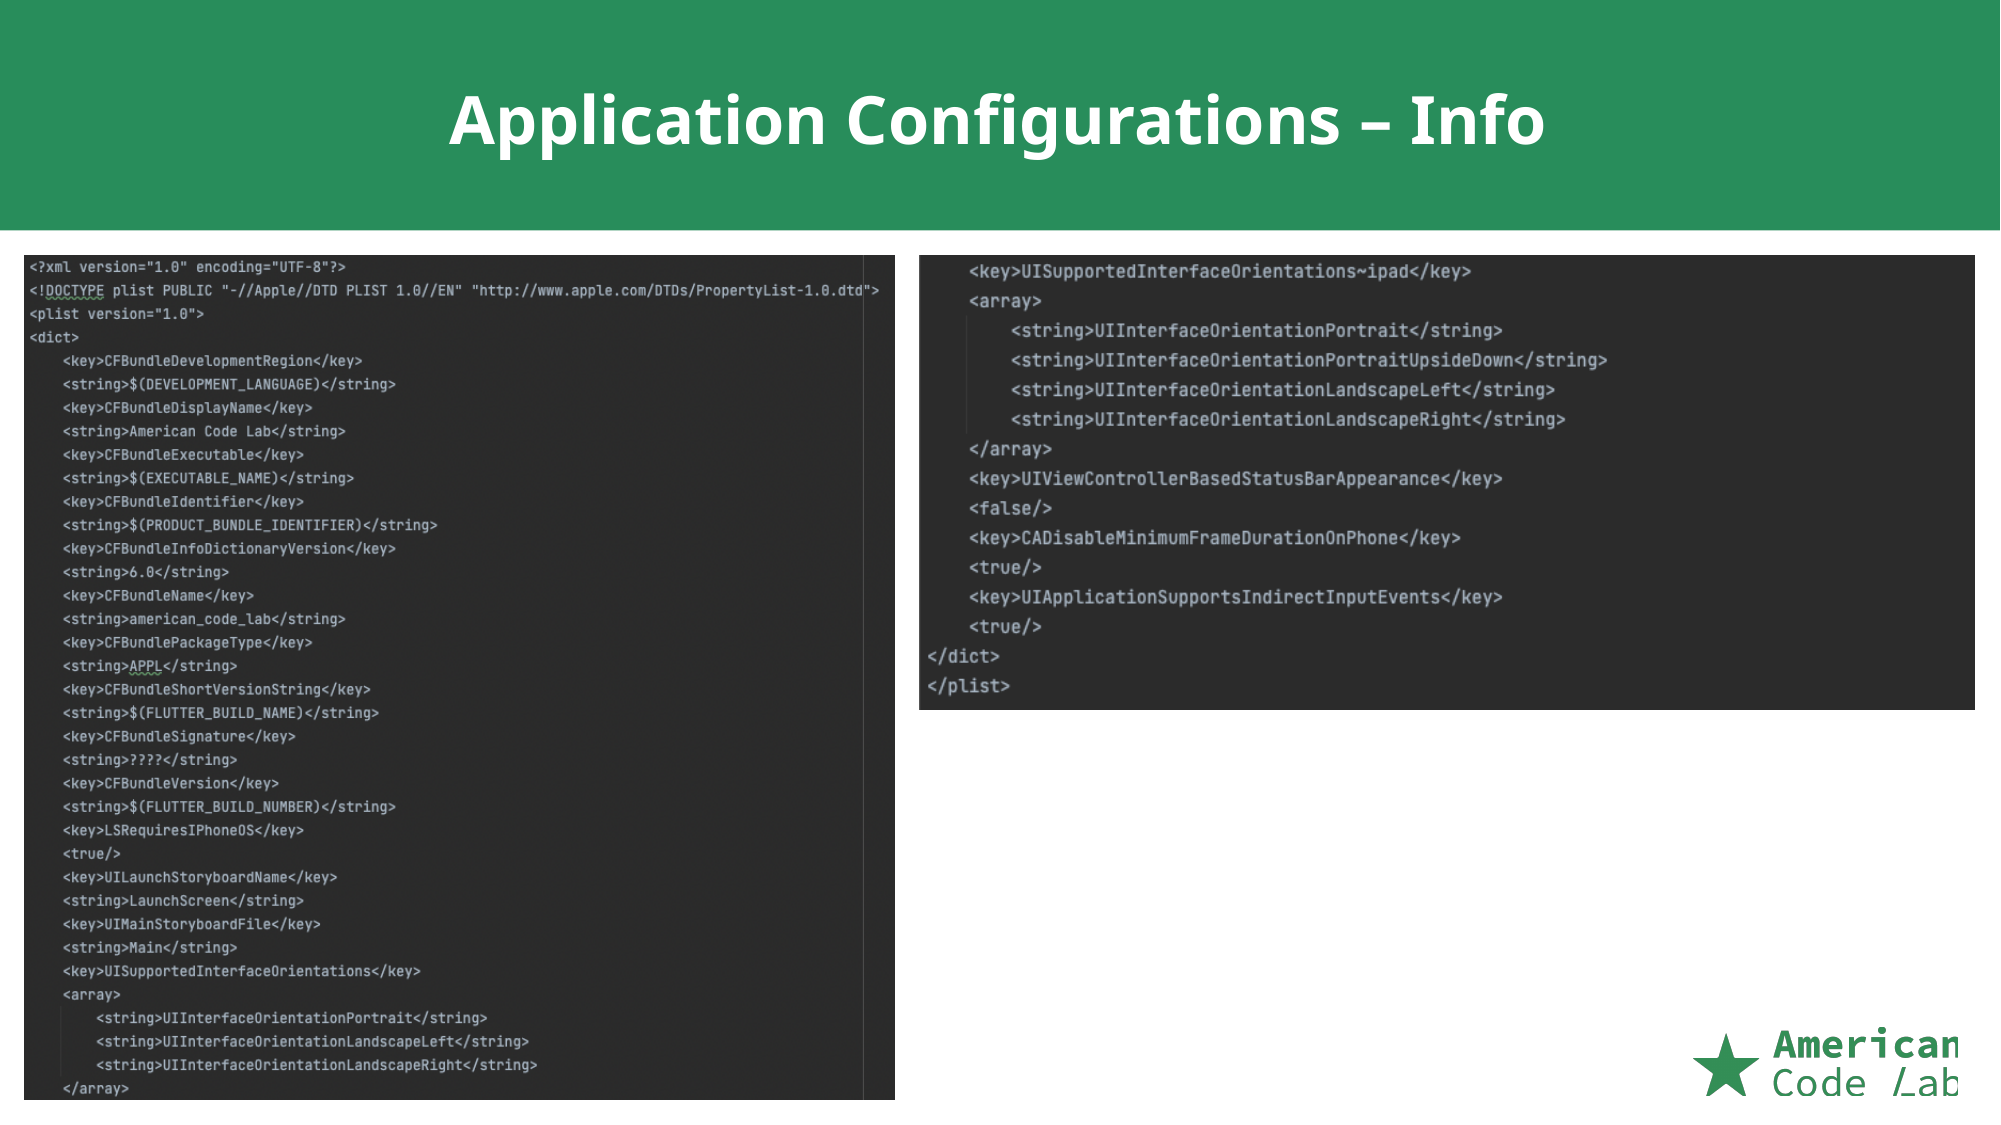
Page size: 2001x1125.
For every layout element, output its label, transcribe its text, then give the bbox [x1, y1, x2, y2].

picture [1692, 1027, 1958, 1097]
picture [24, 255, 895, 1101]
text_box [0, 0, 2000, 231]
picture [918, 255, 1976, 710]
title Application Configurations – Info [39, 40, 1958, 206]
